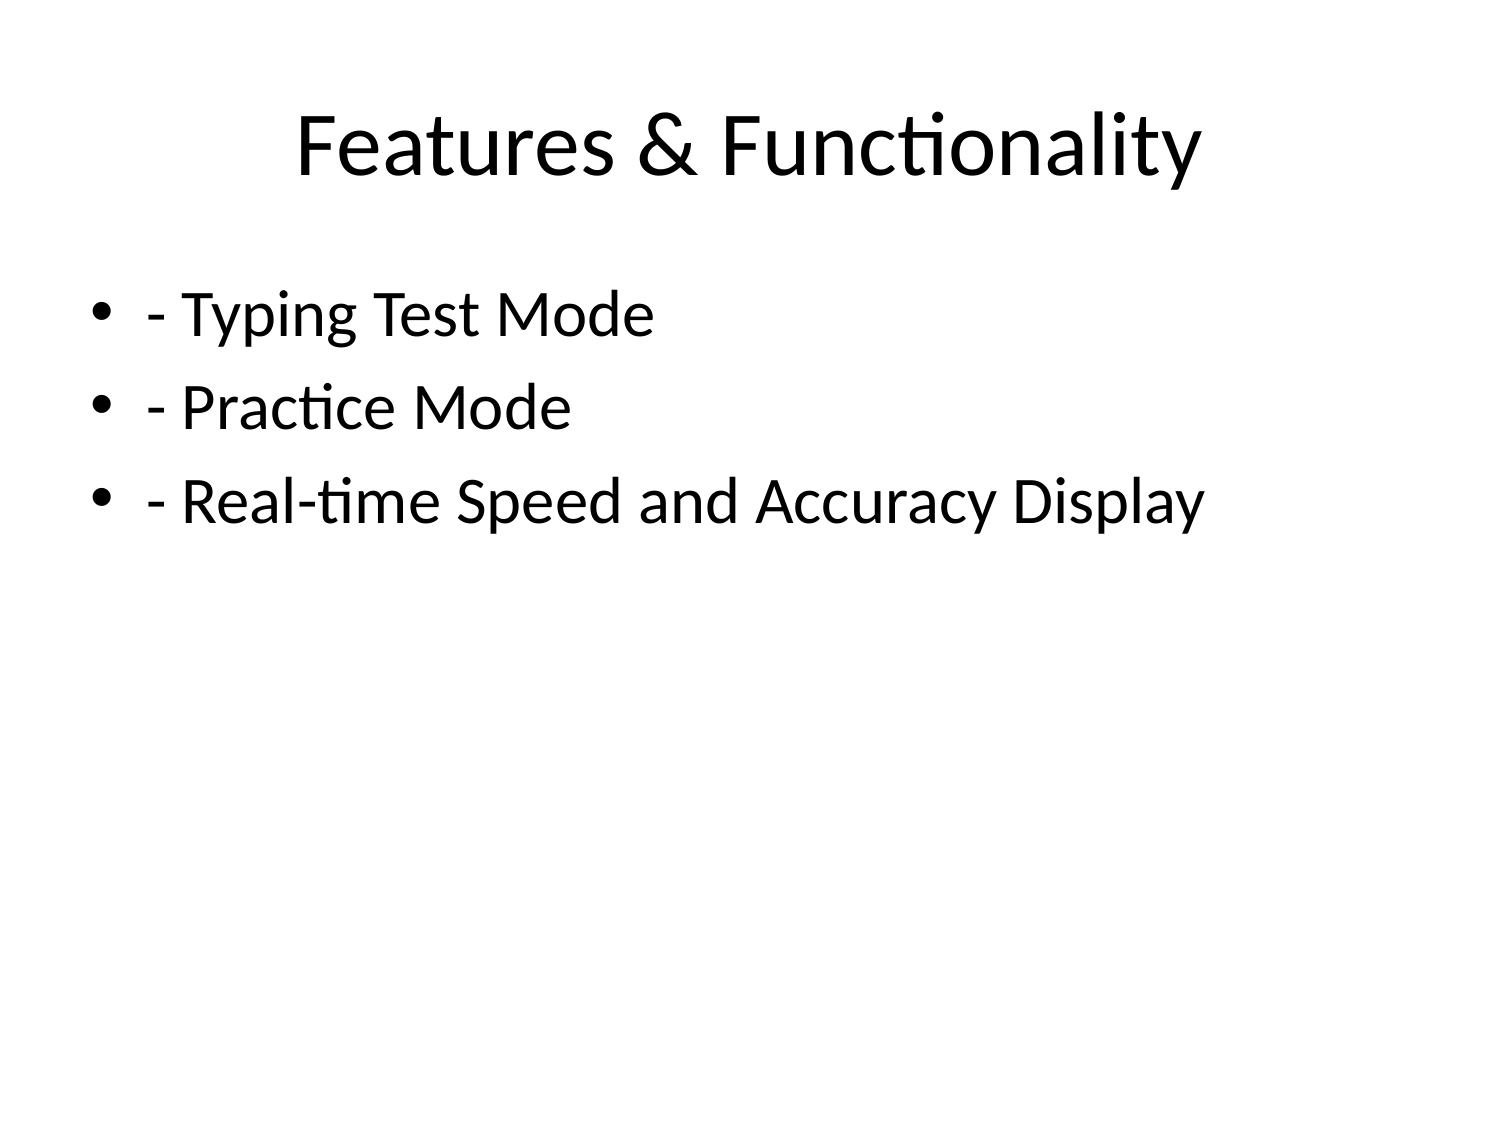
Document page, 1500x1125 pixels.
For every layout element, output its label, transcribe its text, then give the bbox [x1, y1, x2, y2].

list - Typing Test Mode - Practice Mode - Real-time Speed and Accuracy Display [75, 262, 1425, 1005]
title Features & Functionality [75, 45, 1425, 233]
